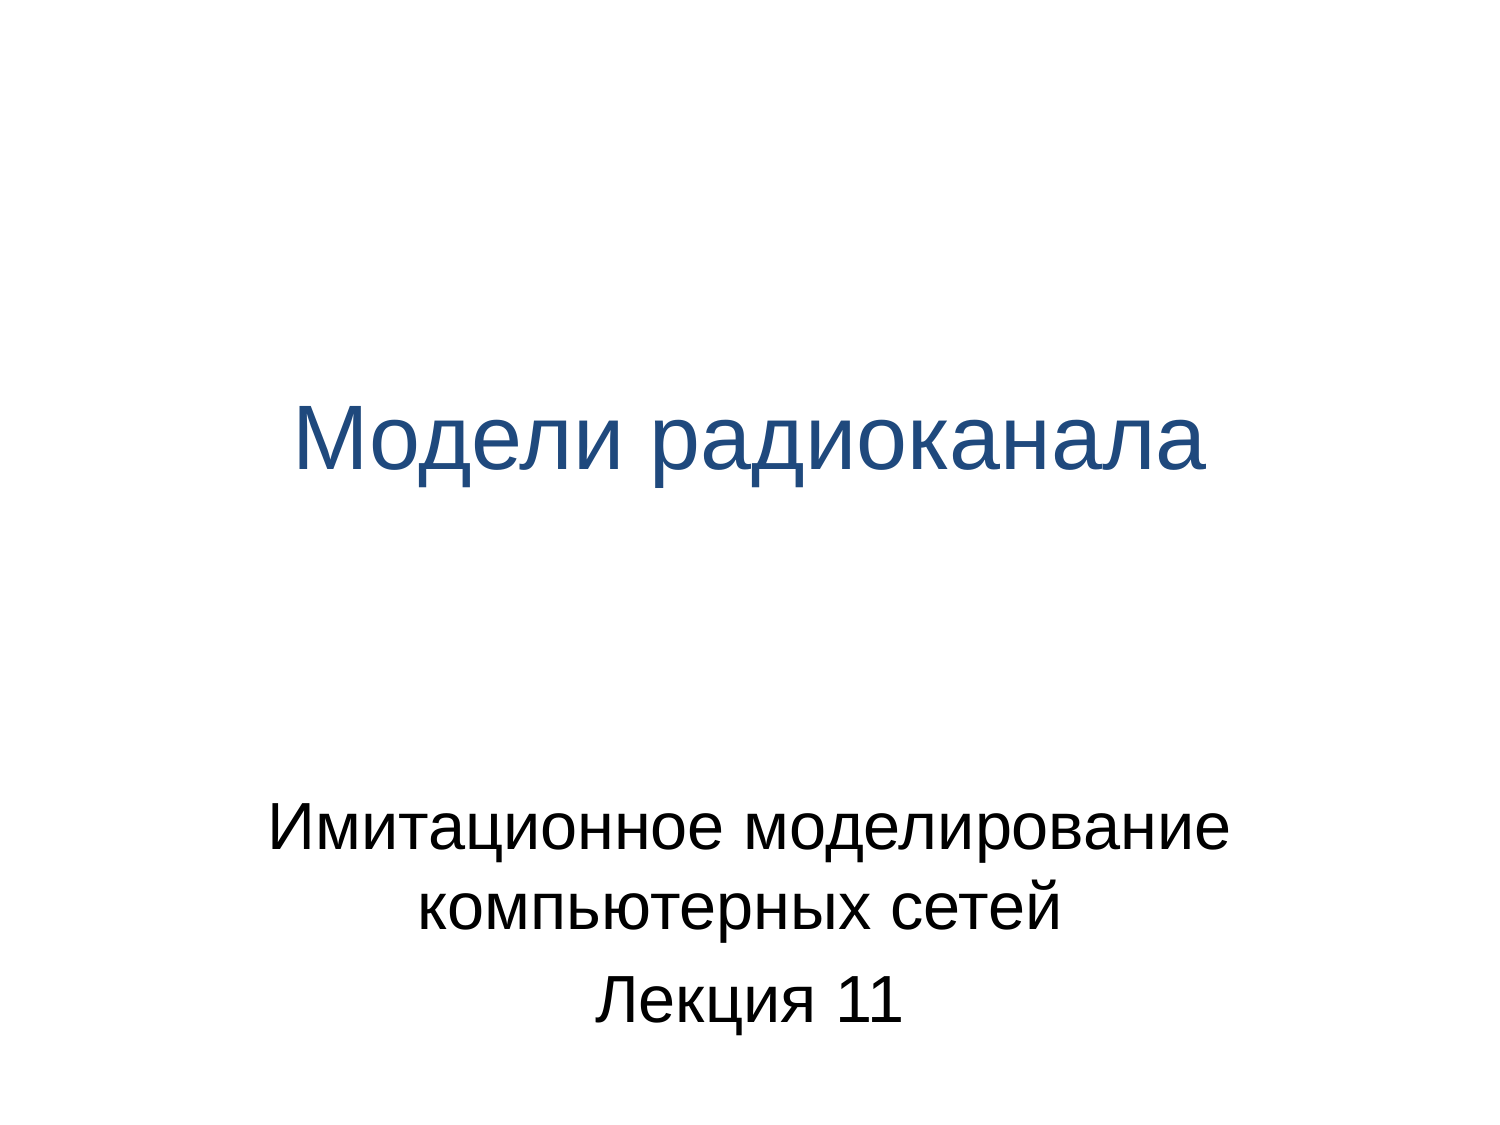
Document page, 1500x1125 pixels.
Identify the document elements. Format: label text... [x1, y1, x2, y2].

title Модели радиоканала [50, 312, 1450, 554]
subtitle Имитационное моделирование компьютерных сетей Лекция 11 [225, 774, 1275, 1063]
